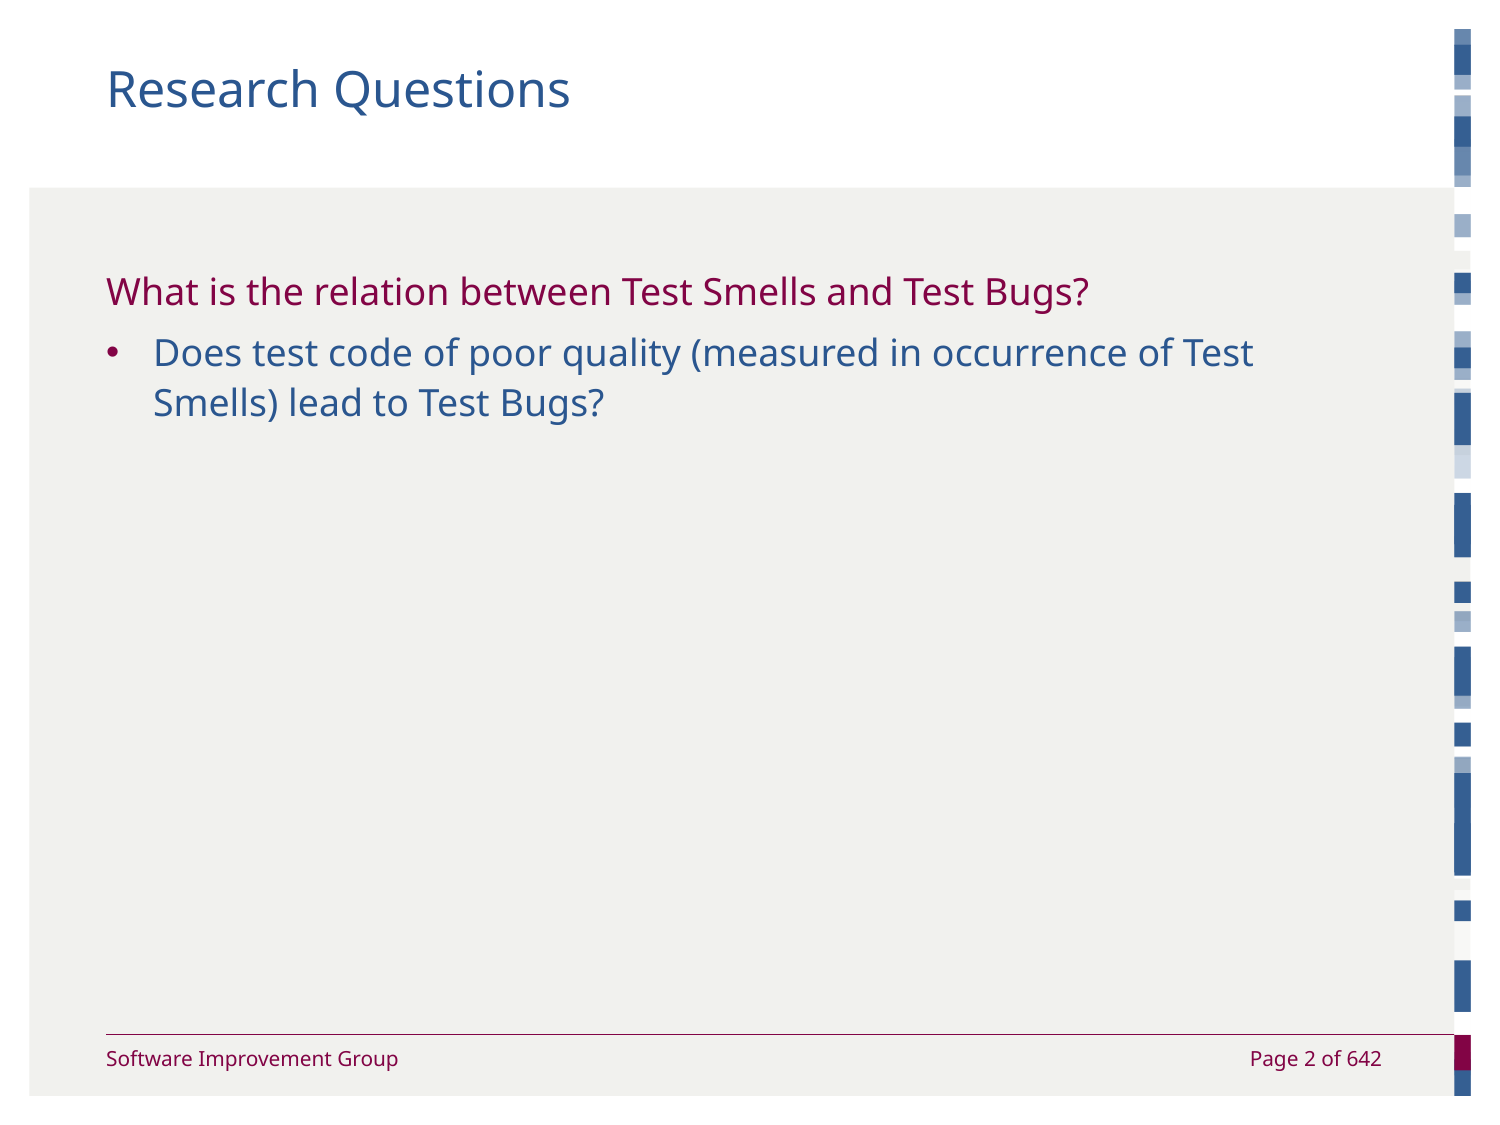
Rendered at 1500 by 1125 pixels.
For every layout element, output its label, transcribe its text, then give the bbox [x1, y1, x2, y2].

picture [1454, 29, 1471, 1096]
slide_number Page 2 of 642 [1084, 1045, 1382, 1087]
title Research Questions [106, 59, 1111, 124]
list What is the relation between Test Smells and Test Bugs? Does test code of poor quality (measured in occurrence of Test Smells) lead to Test Bugs? [106, 262, 1382, 1001]
